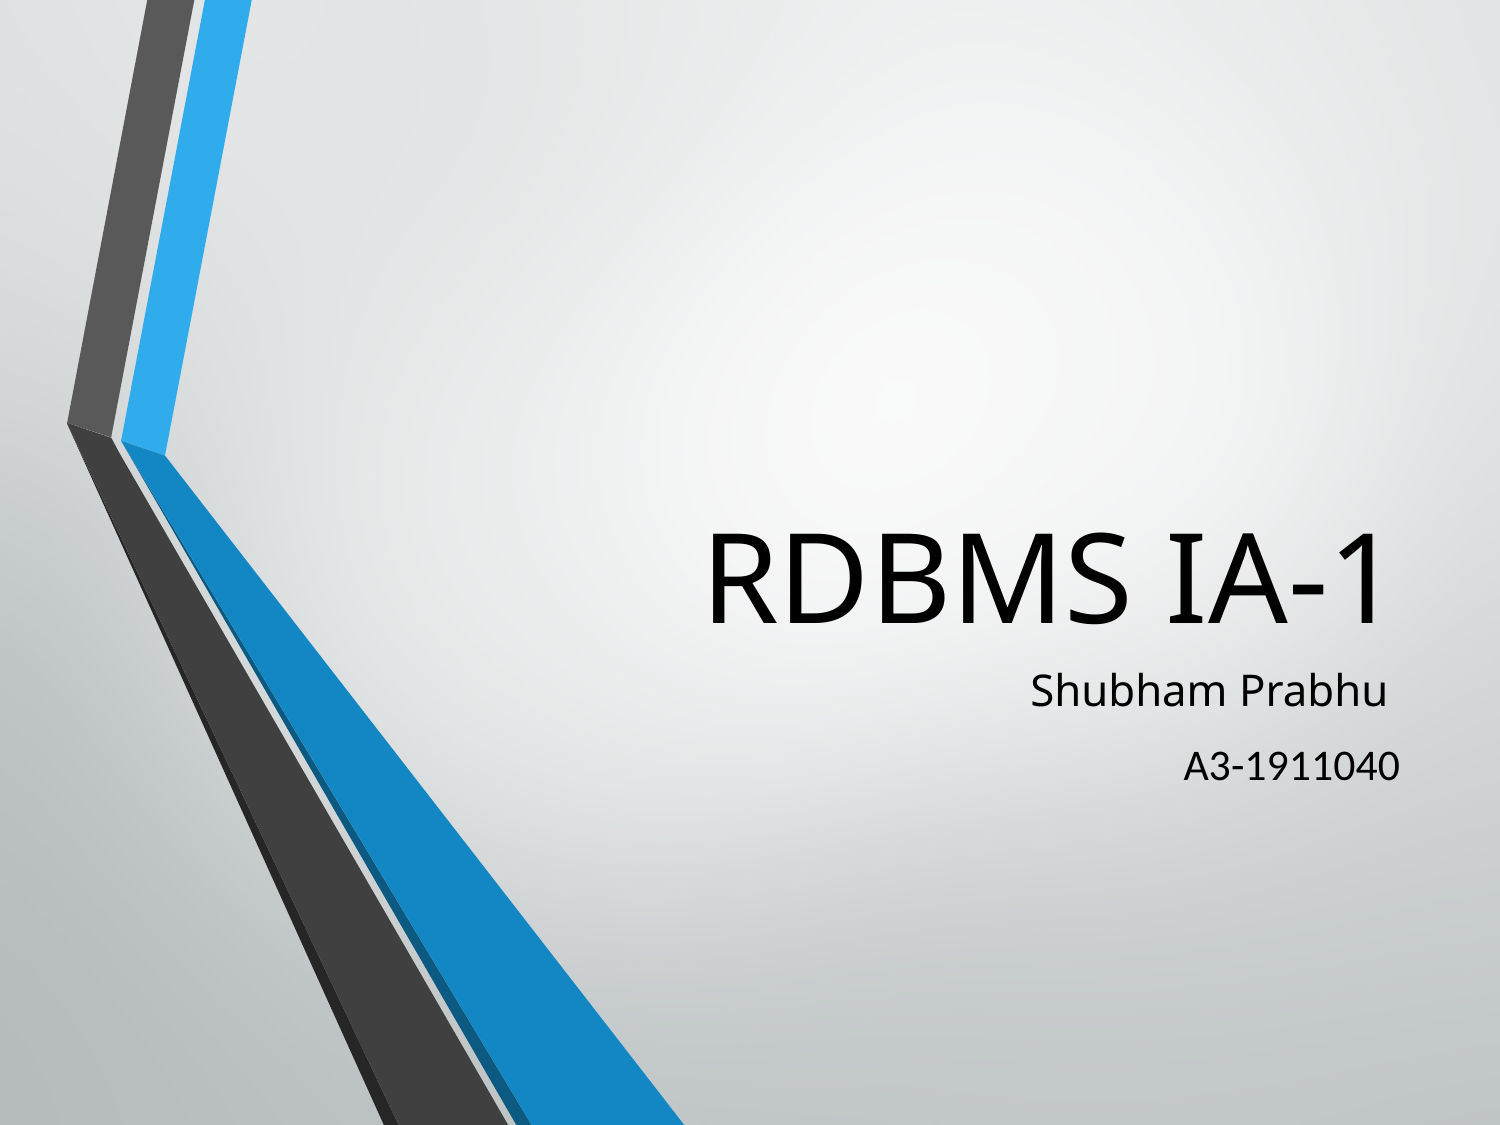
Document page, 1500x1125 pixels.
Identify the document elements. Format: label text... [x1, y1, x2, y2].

subtitle Shubham Prabhu A3-1911040 [555, 655, 1416, 884]
title RDBMS IA-1 [360, 226, 1416, 656]
